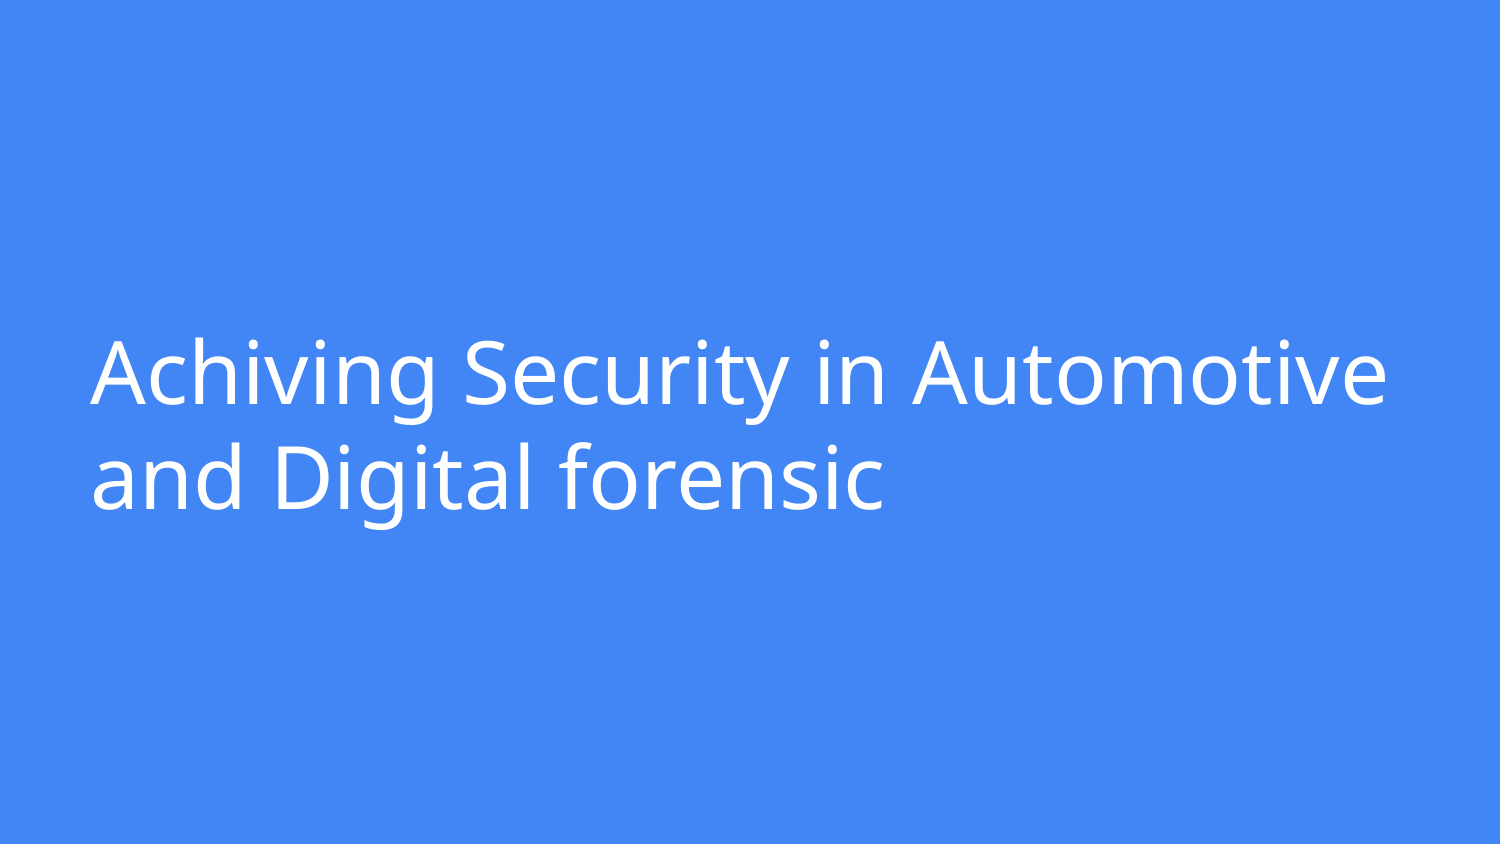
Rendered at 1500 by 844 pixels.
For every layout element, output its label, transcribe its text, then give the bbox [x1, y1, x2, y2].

title Achiving Security in Automotive and Digital forensic [75, 338, 1425, 505]
